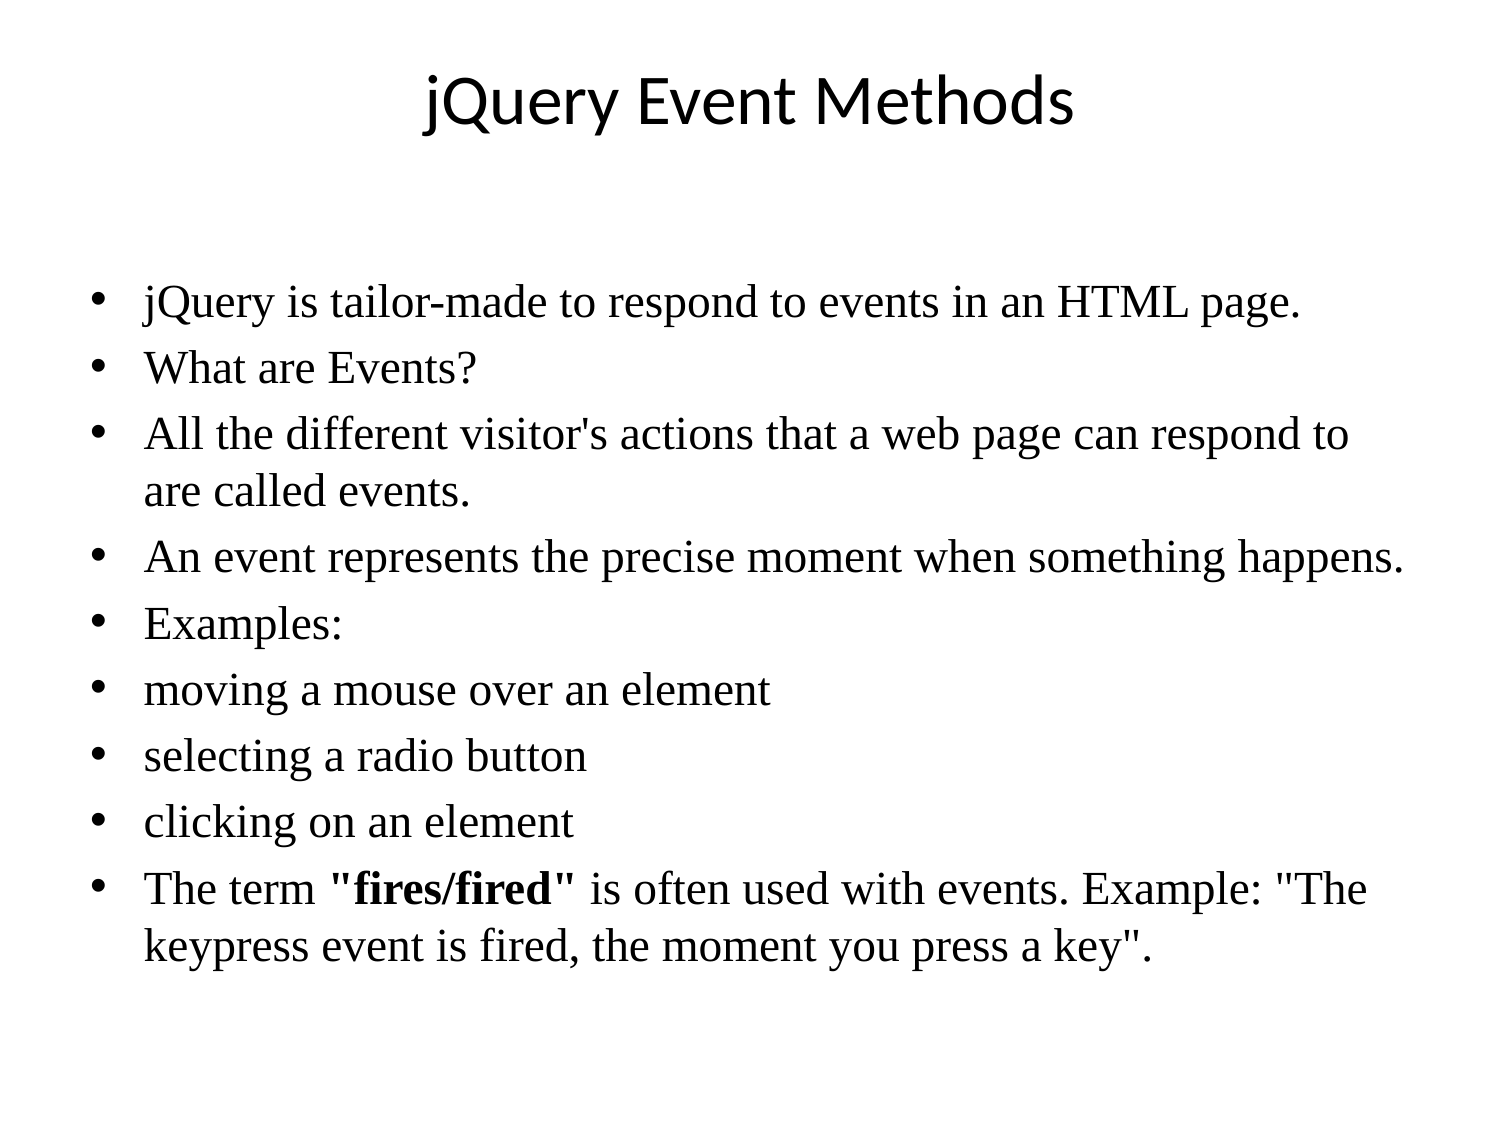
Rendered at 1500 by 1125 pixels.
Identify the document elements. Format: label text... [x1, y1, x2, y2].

title jQuery Event Methods [75, 45, 1425, 233]
list jQuery is tailor-made to respond to events in an HTML page. What are Events? All the different visitor's actions that a web page can respond to are called events. An event represents the precise moment when something happens. Examples: moving a mouse over an element selecting a radio button clicking on an element The term "fires/fired" is often used with events. Example: "The keypress event is fired, the moment you press a key". [75, 262, 1425, 1005]
